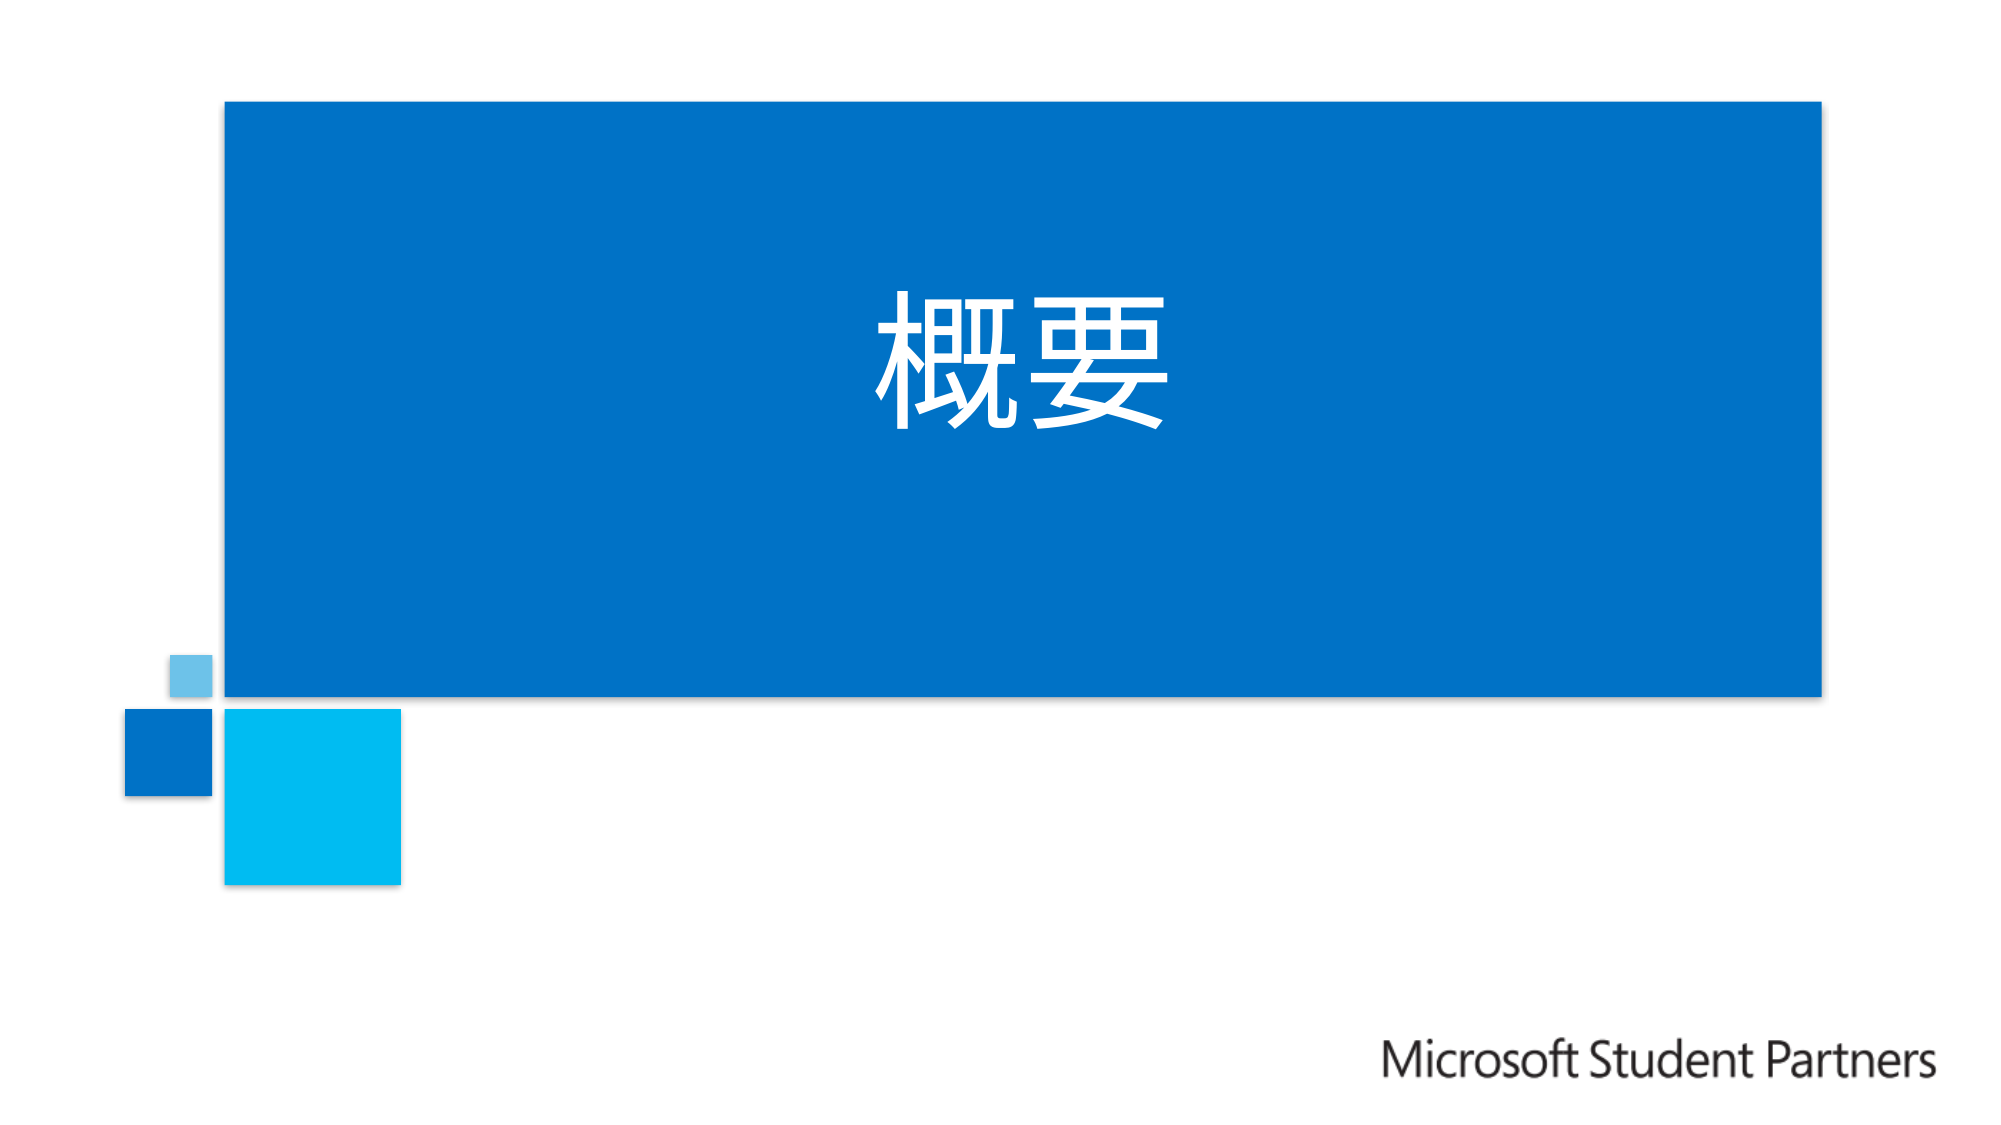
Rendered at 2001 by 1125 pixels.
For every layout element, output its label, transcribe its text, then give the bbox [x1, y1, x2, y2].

title 概要 [224, 294, 1822, 476]
